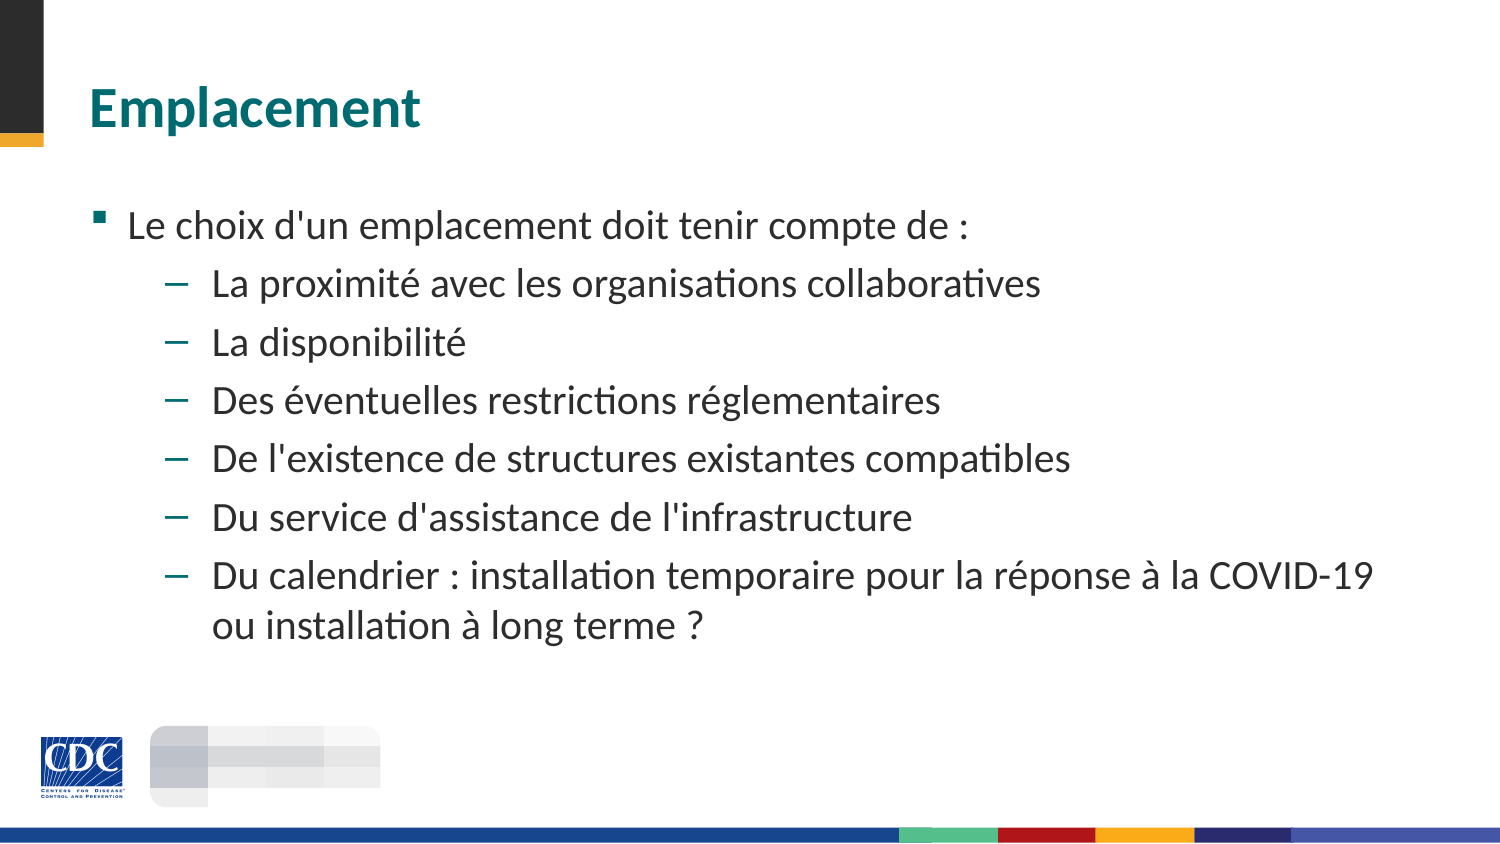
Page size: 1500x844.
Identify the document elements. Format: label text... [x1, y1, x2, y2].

title Emplacement [75, 33, 1425, 147]
list Le choix d'un emplacement doit tenir compte de : La proximité avec les organisations collaboratives La disponibilité Des éventuelles restrictions réglementaires De l'existence de structures existantes compatibles Du service d'assistance de l'infrastructure Du calendrier : installation temporaire pour la réponse à la COVID-19 ou installation à long terme ? [75, 190, 1414, 739]
picture [41, 737, 125, 798]
